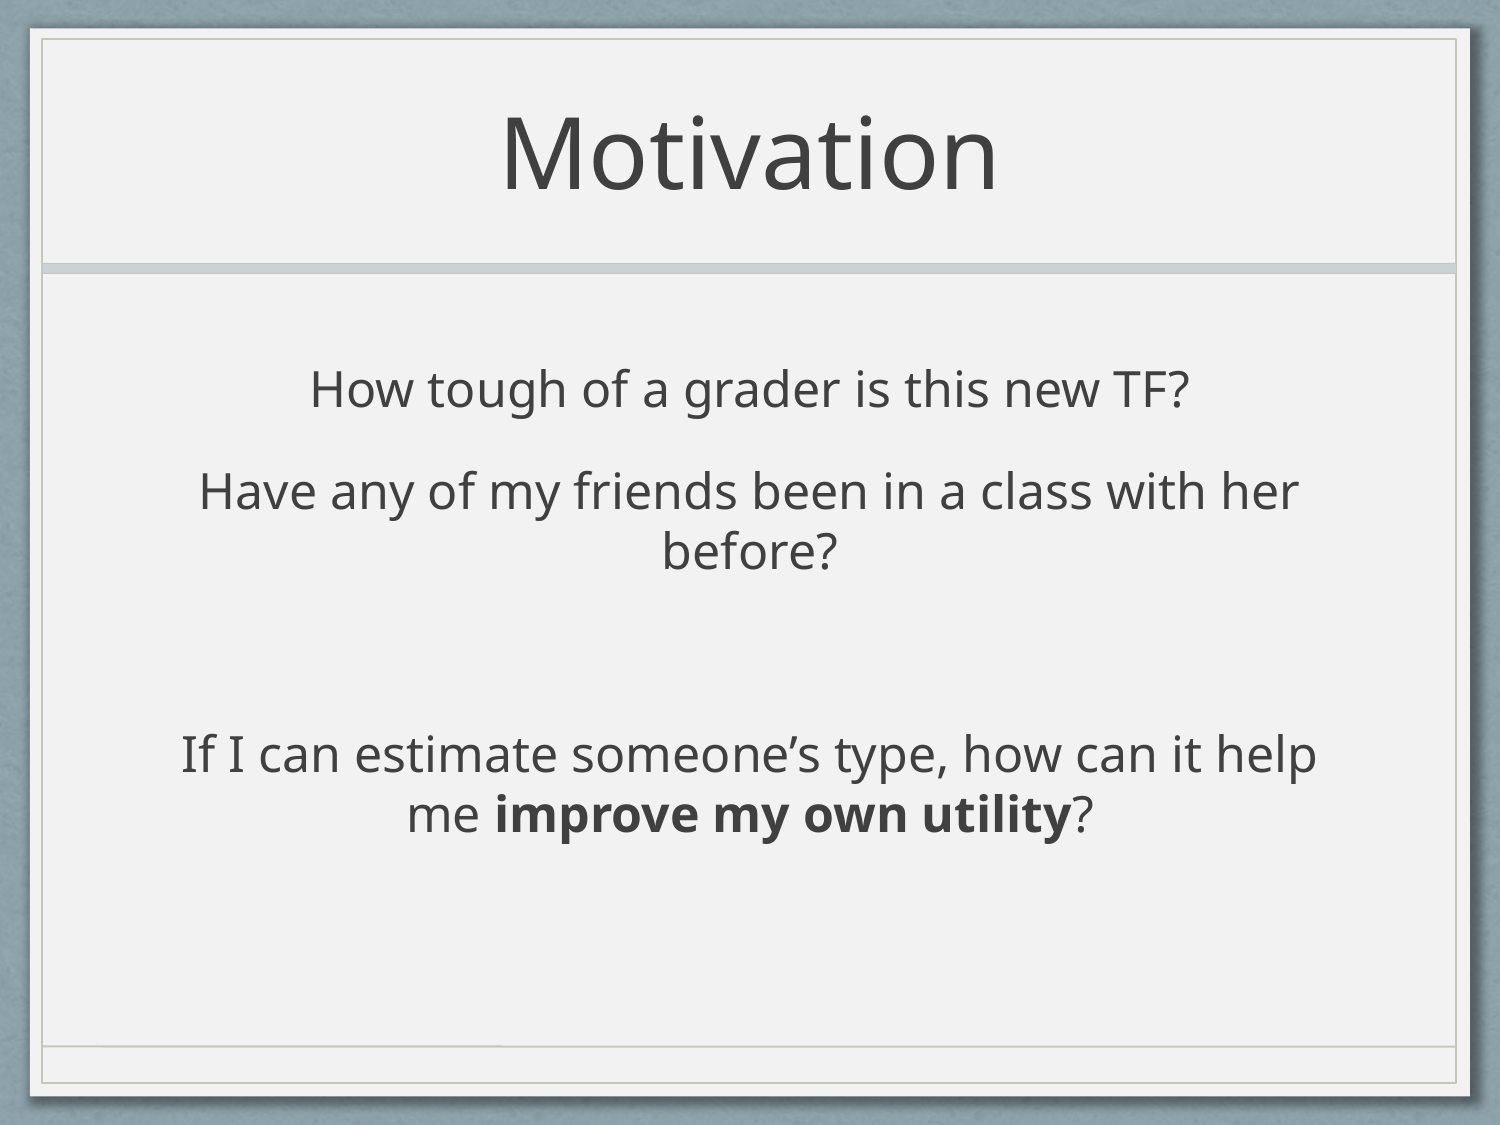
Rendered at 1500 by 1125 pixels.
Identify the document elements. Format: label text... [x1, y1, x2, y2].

title Motivation [147, 40, 1353, 260]
list How tough of a grader is this new TF? Have any of my friends been in a class with her before? If I can estimate someone’s type, how can it help me improve my own utility? [147, 350, 1353, 995]
